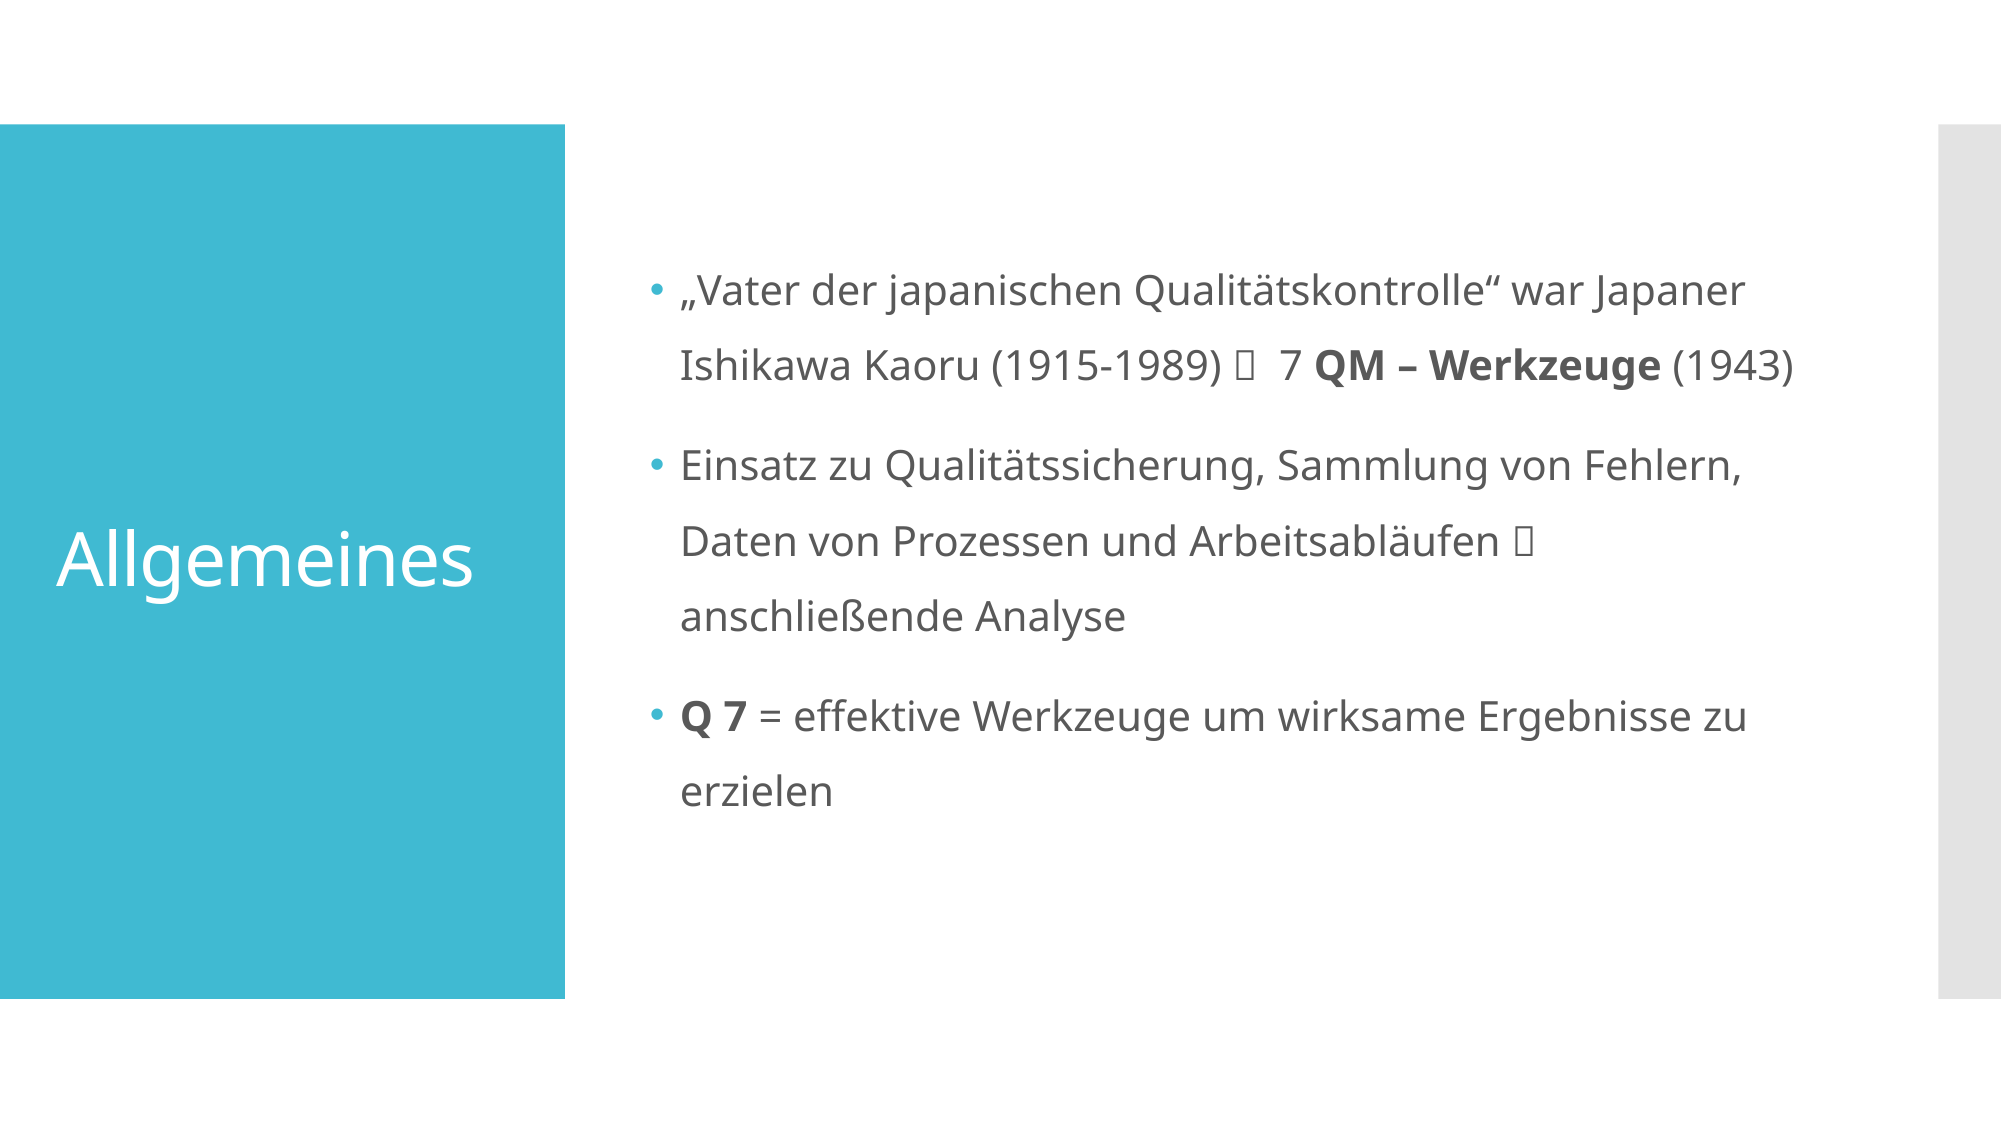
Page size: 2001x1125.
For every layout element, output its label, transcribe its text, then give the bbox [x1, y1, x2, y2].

title Allgemeines [41, 184, 525, 940]
list „Vater der japanischen Qualitätskontrolle“ war Japaner Ishikawa Kaoru (1915-1989)  7 QM – Werkzeuge (1943) Einsatz zu Qualitätssicherung, Sammlung von Fehlern, Daten von Prozessen und Arbeitsabläufen  anschließende Analyse Q 7 = effektive Werkzeuge um wirksame Ergebnisse zu erzielen [634, 141, 1835, 982]
